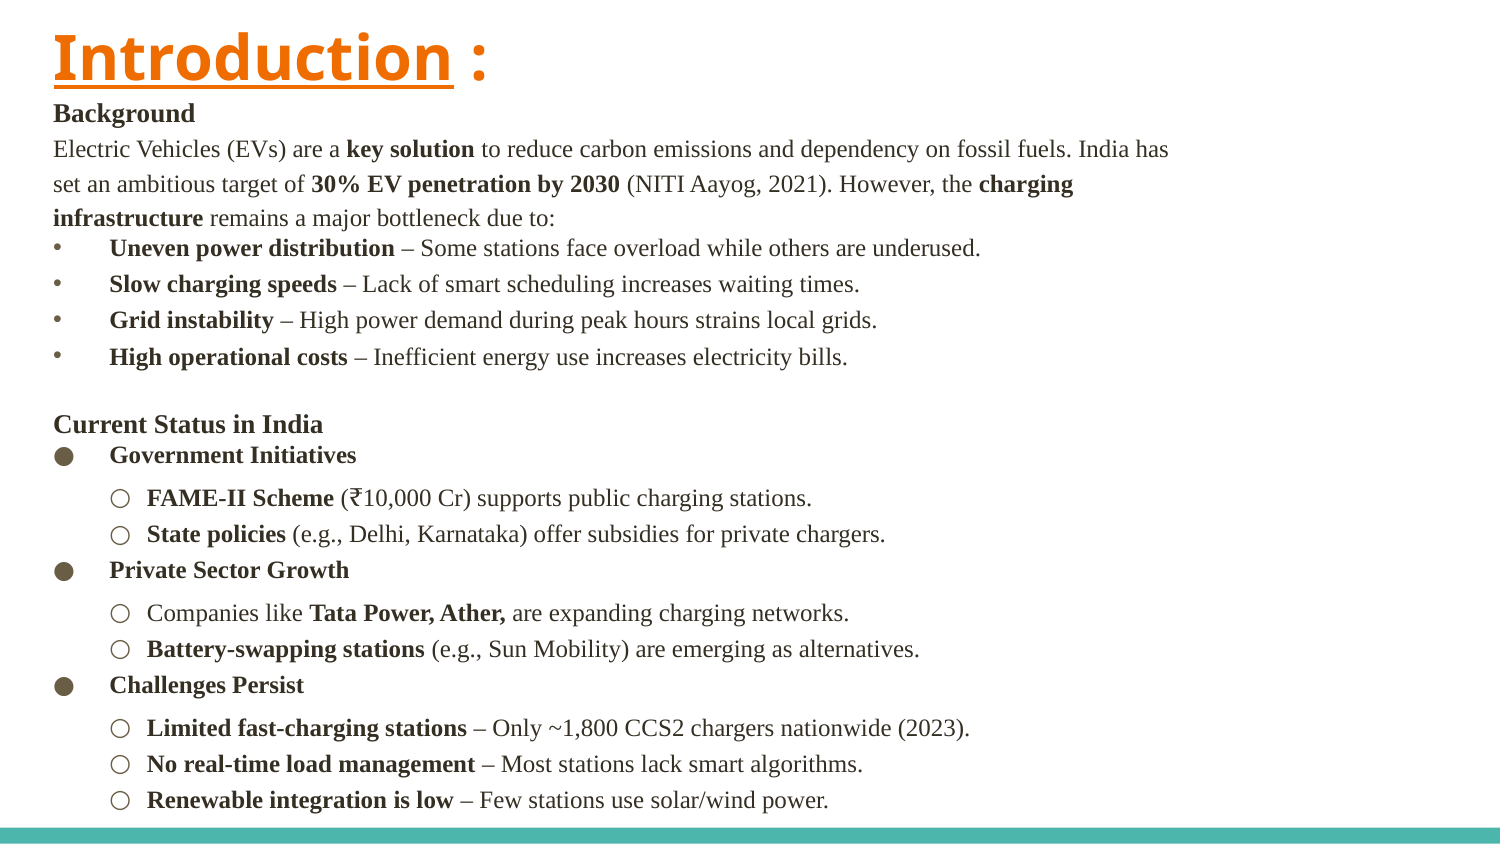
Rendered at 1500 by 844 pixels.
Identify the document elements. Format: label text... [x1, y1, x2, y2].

title Introduction : [38, 0, 1437, 114]
list Background Electric Vehicles (EVs) are a key solution to reduce carbon emissions and dependency on fossil fuels. India has set an ambitious target of 30% EV penetration by 2030 (NITI Aayog, 2021). However, the charging infrastructure remains a major bottleneck due to: Uneven power distribution – Some stations face overload while others are underused. Slow charging speeds – Lack of smart scheduling increases waiting times. Grid instability – High power demand during peak hours strains local grids. High operational costs – Inefficient energy use increases electricity bills. Current Status in India Government Initiatives FAME-II Scheme (₹10,000 Cr) supports public charging stations. State policies (e.g., Delhi, Karnataka) offer subsidies for private chargers. Private Sector Growth Companies like Tata Power, Ather, are expanding charging networks. Battery-swapping stations (e.g., Sun Mobility) are emerging as alternatives. Challenges Persist Limited fast-charging stations – Only ~1,800 CCS2 chargers nationwide (2023). No real-time load management – Most stations lack smart algorithms. Renewable integration is low – Few stations use solar/wind power. [19, 75, 1417, 727]
